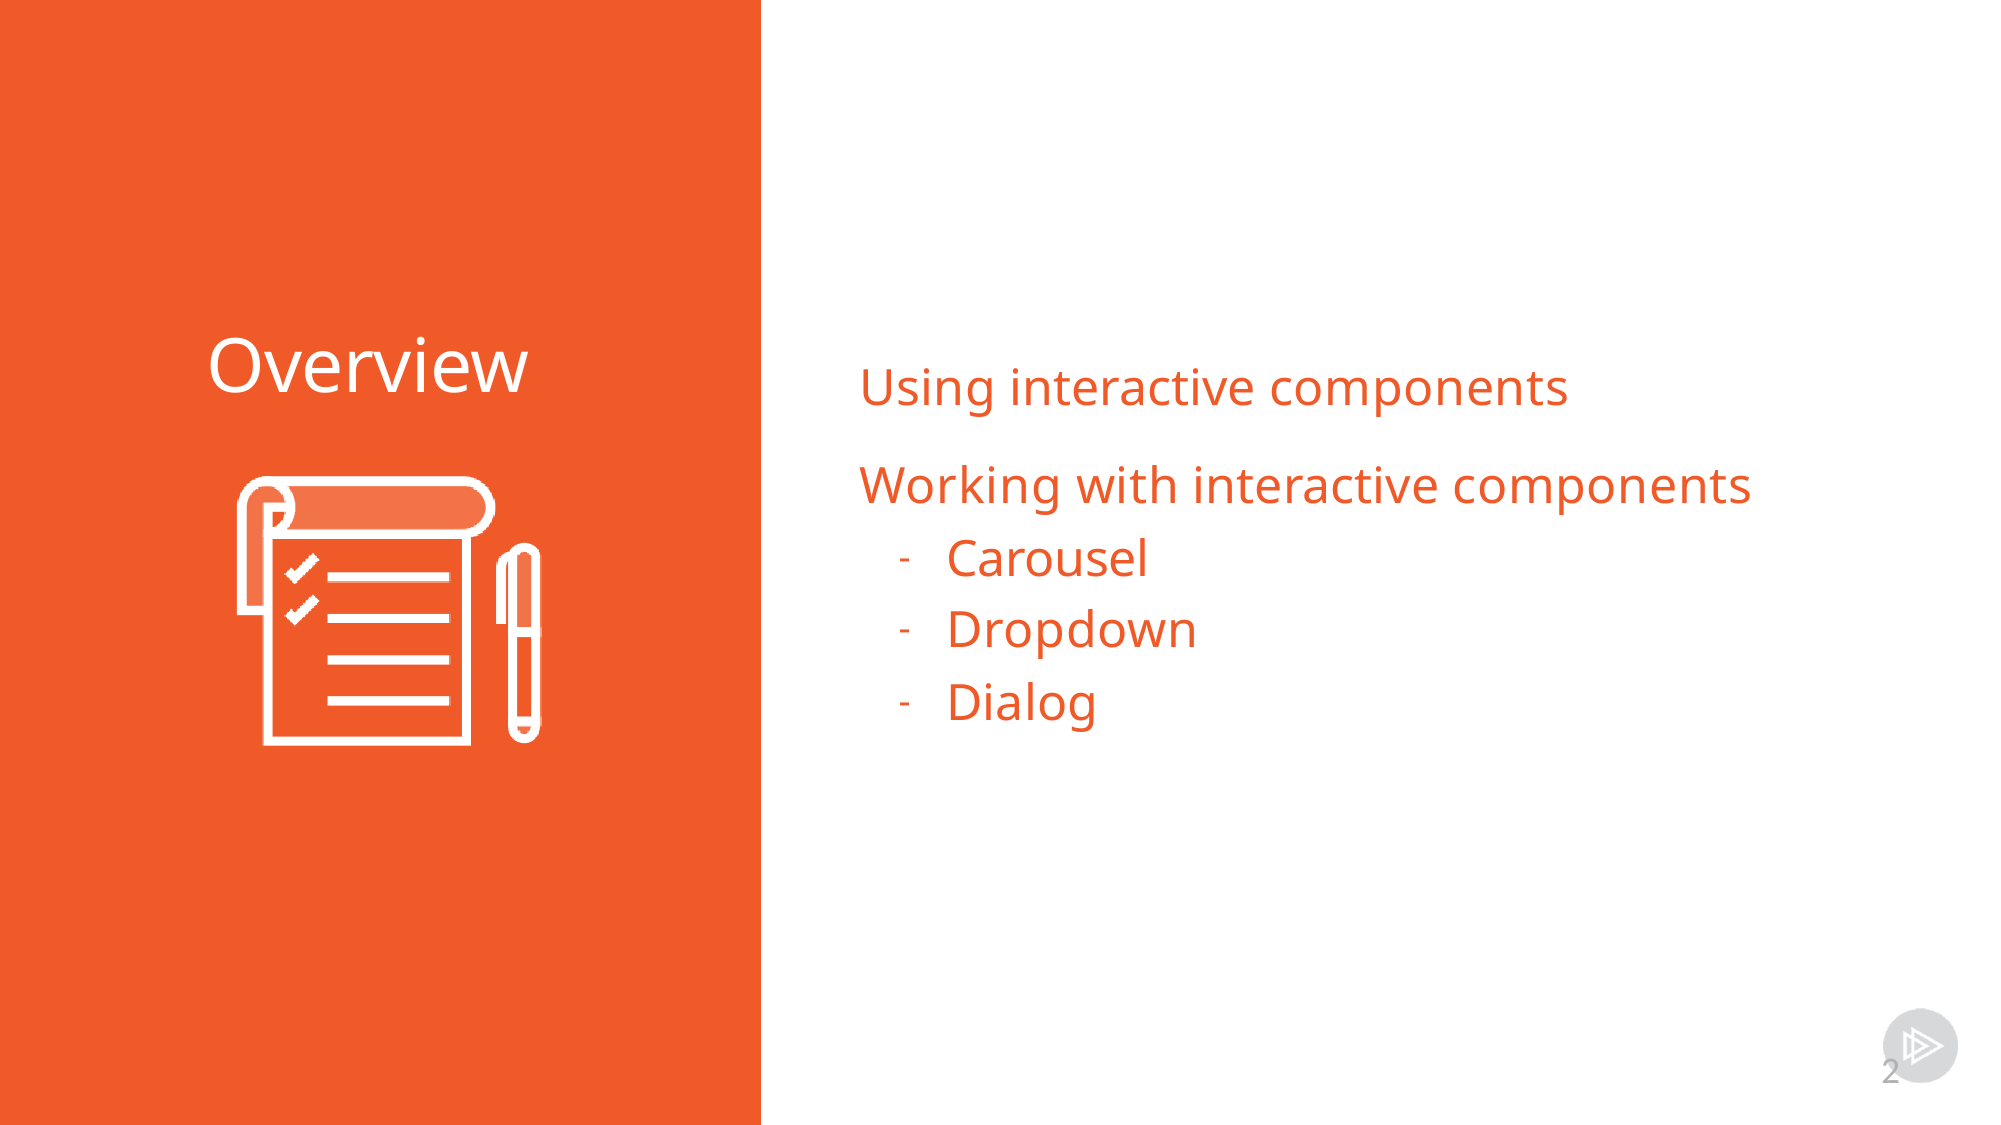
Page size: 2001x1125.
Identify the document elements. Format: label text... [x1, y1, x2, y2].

slide_number 2 [1440, 1046, 1900, 1103]
picture [0, 0, 761, 1125]
list Using interactive components Working with interactive components Carousel Dropdown Dialog [765, 353, 1809, 994]
picture [1883, 1008, 1958, 1083]
